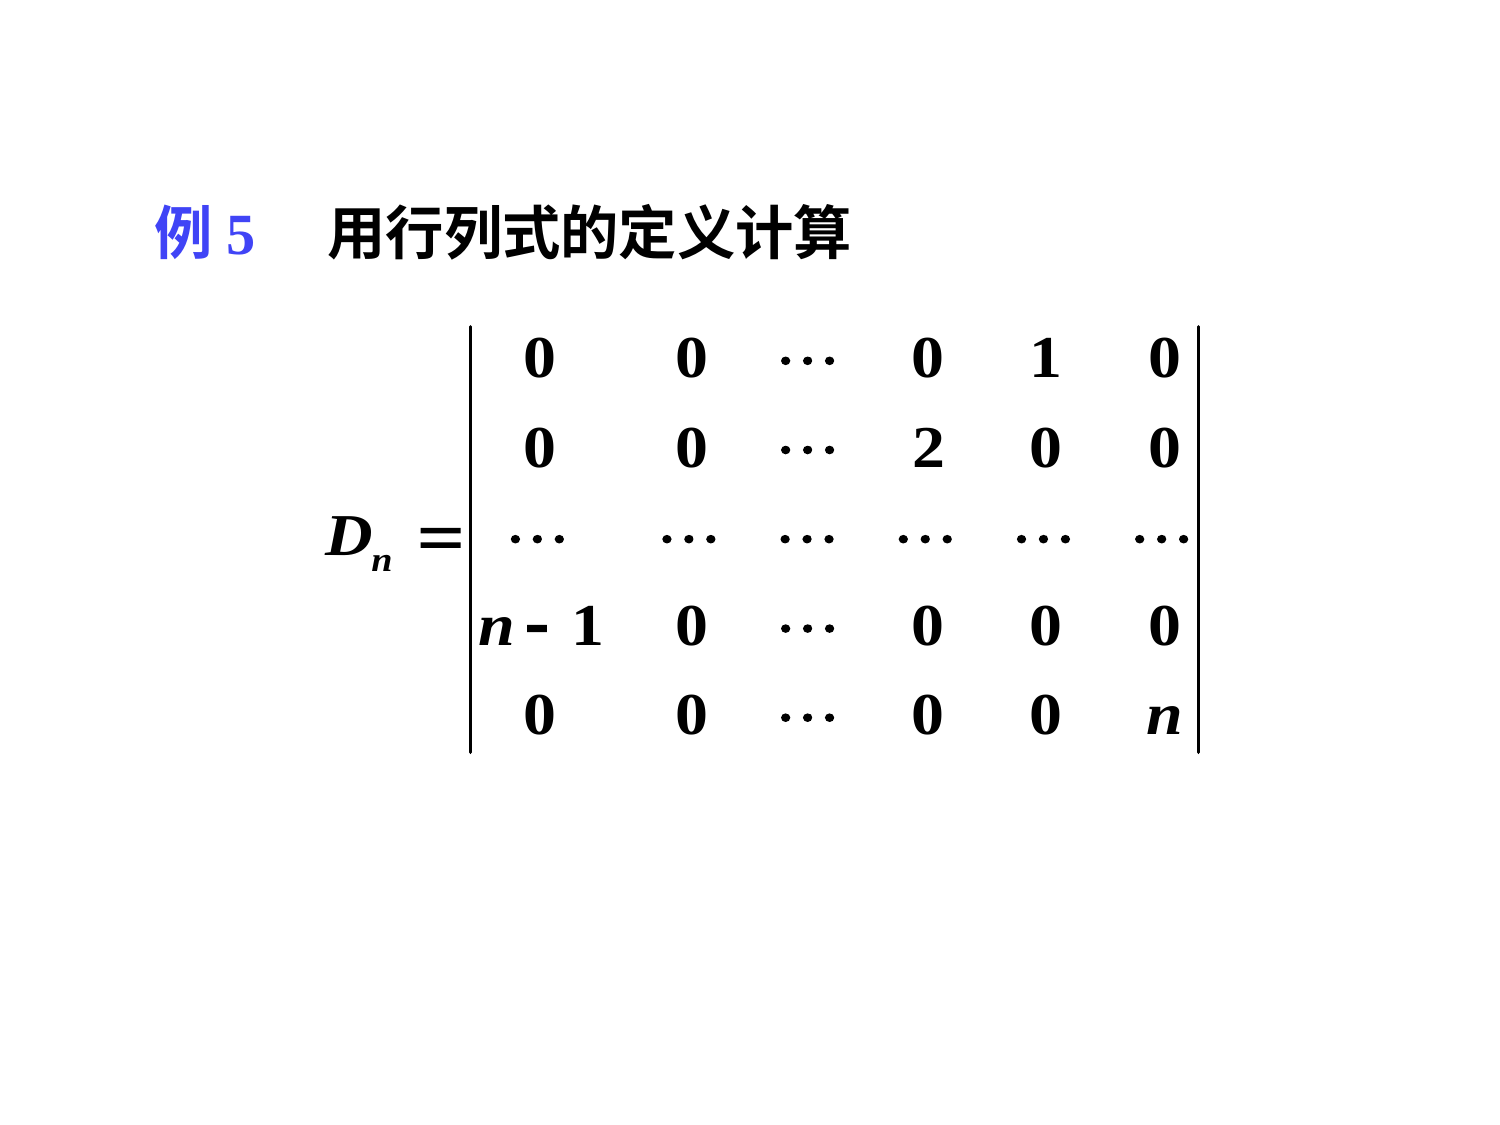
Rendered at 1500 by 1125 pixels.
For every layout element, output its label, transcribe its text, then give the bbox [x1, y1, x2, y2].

text_box 例5 用行列式的定义计算 [139, 188, 894, 274]
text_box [312, 312, 1213, 764]
